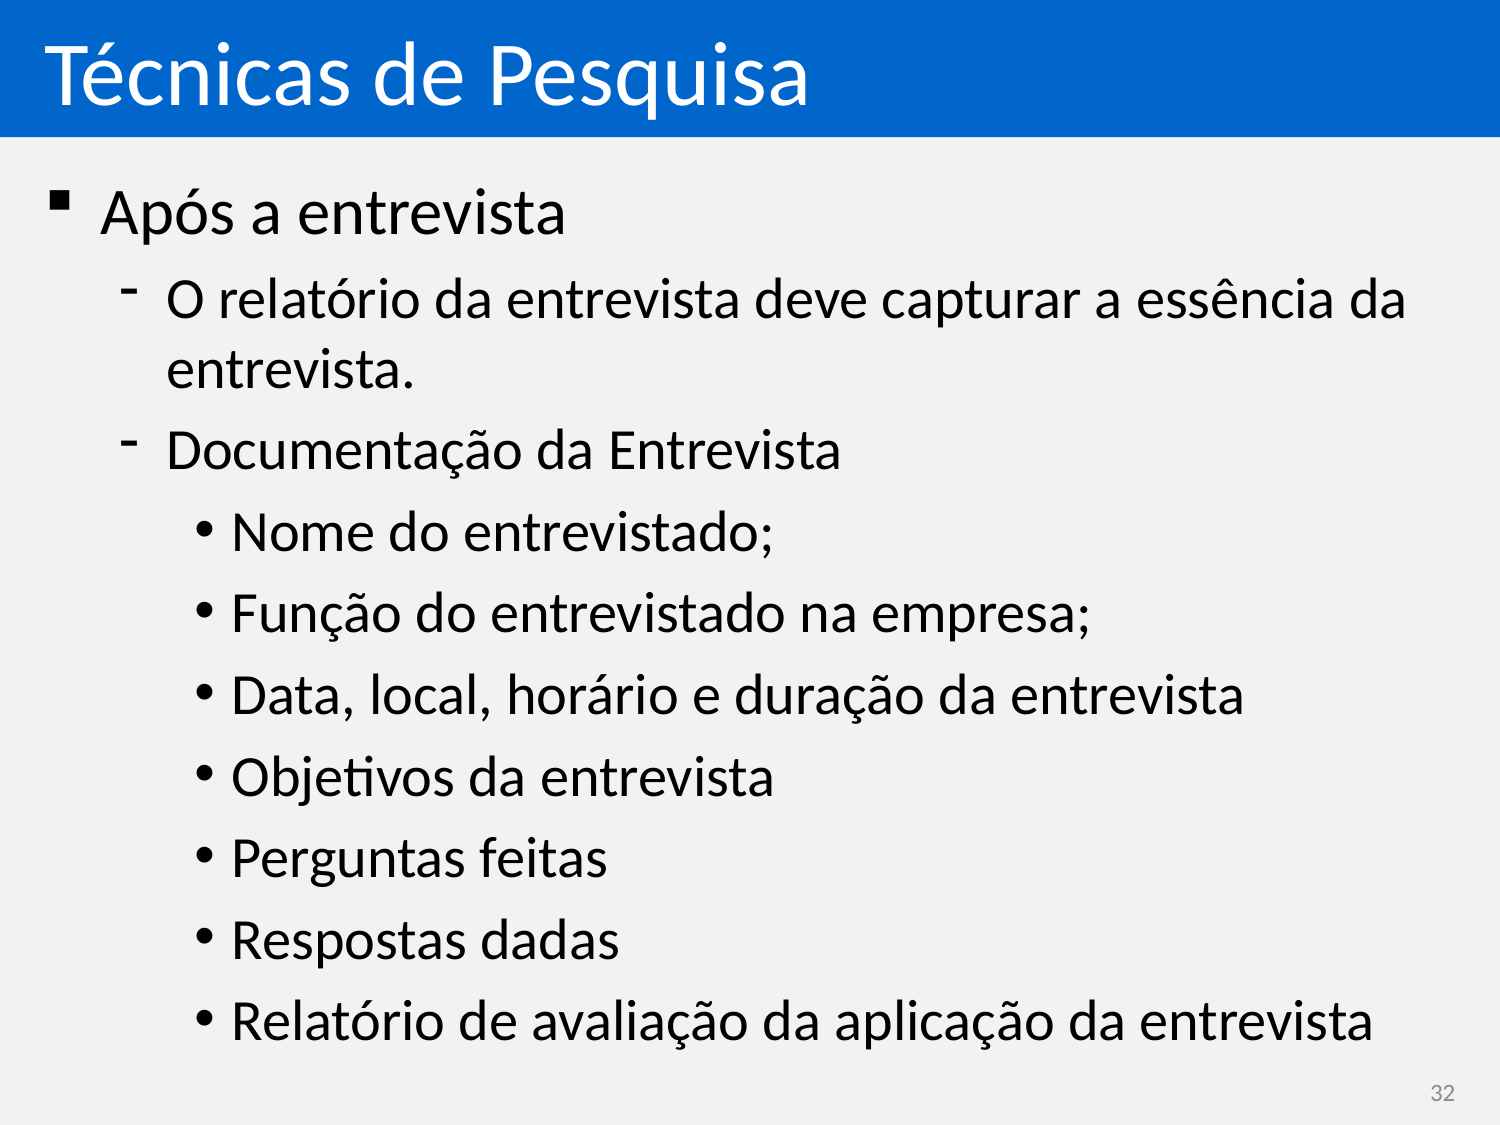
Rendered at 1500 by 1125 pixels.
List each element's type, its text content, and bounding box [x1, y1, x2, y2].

list Após a entrevista O relatório da entrevista deve capturar a essência da entrevista. Documentação da Entrevista Nome do entrevistado; Função do entrevistado na empresa; Data, local, horário e duração da entrevista Objetivos da entrevista Perguntas feitas Respostas dadas Relatório de avaliação da aplicação da entrevista [29, 160, 1471, 1083]
slide_number 32 [1116, 1061, 1471, 1122]
title Técnicas de Pesquisa [29, 0, 1471, 138]
